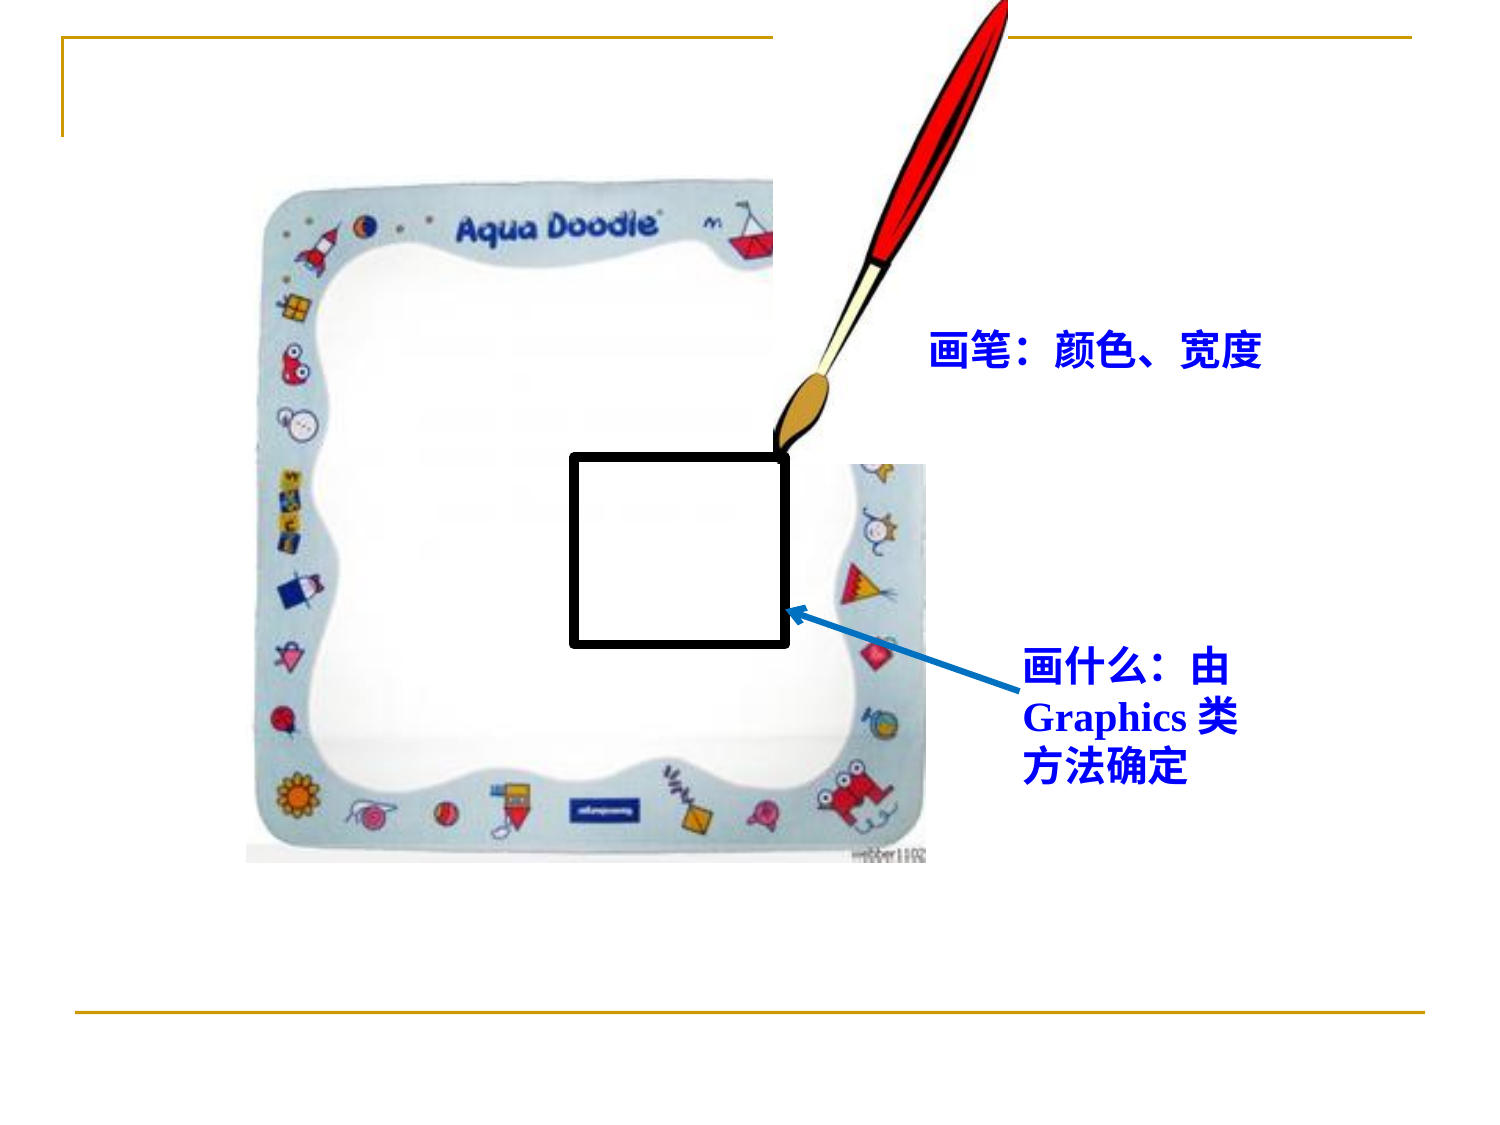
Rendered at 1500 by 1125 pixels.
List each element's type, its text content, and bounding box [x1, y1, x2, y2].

text_box 画什么：由Graphics类方法确定 [1007, 632, 1278, 798]
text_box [784, 609, 1020, 692]
picture [245, 0, 1009, 863]
text_box 画笔：颜色、宽度 [1012, 316, 1289, 382]
